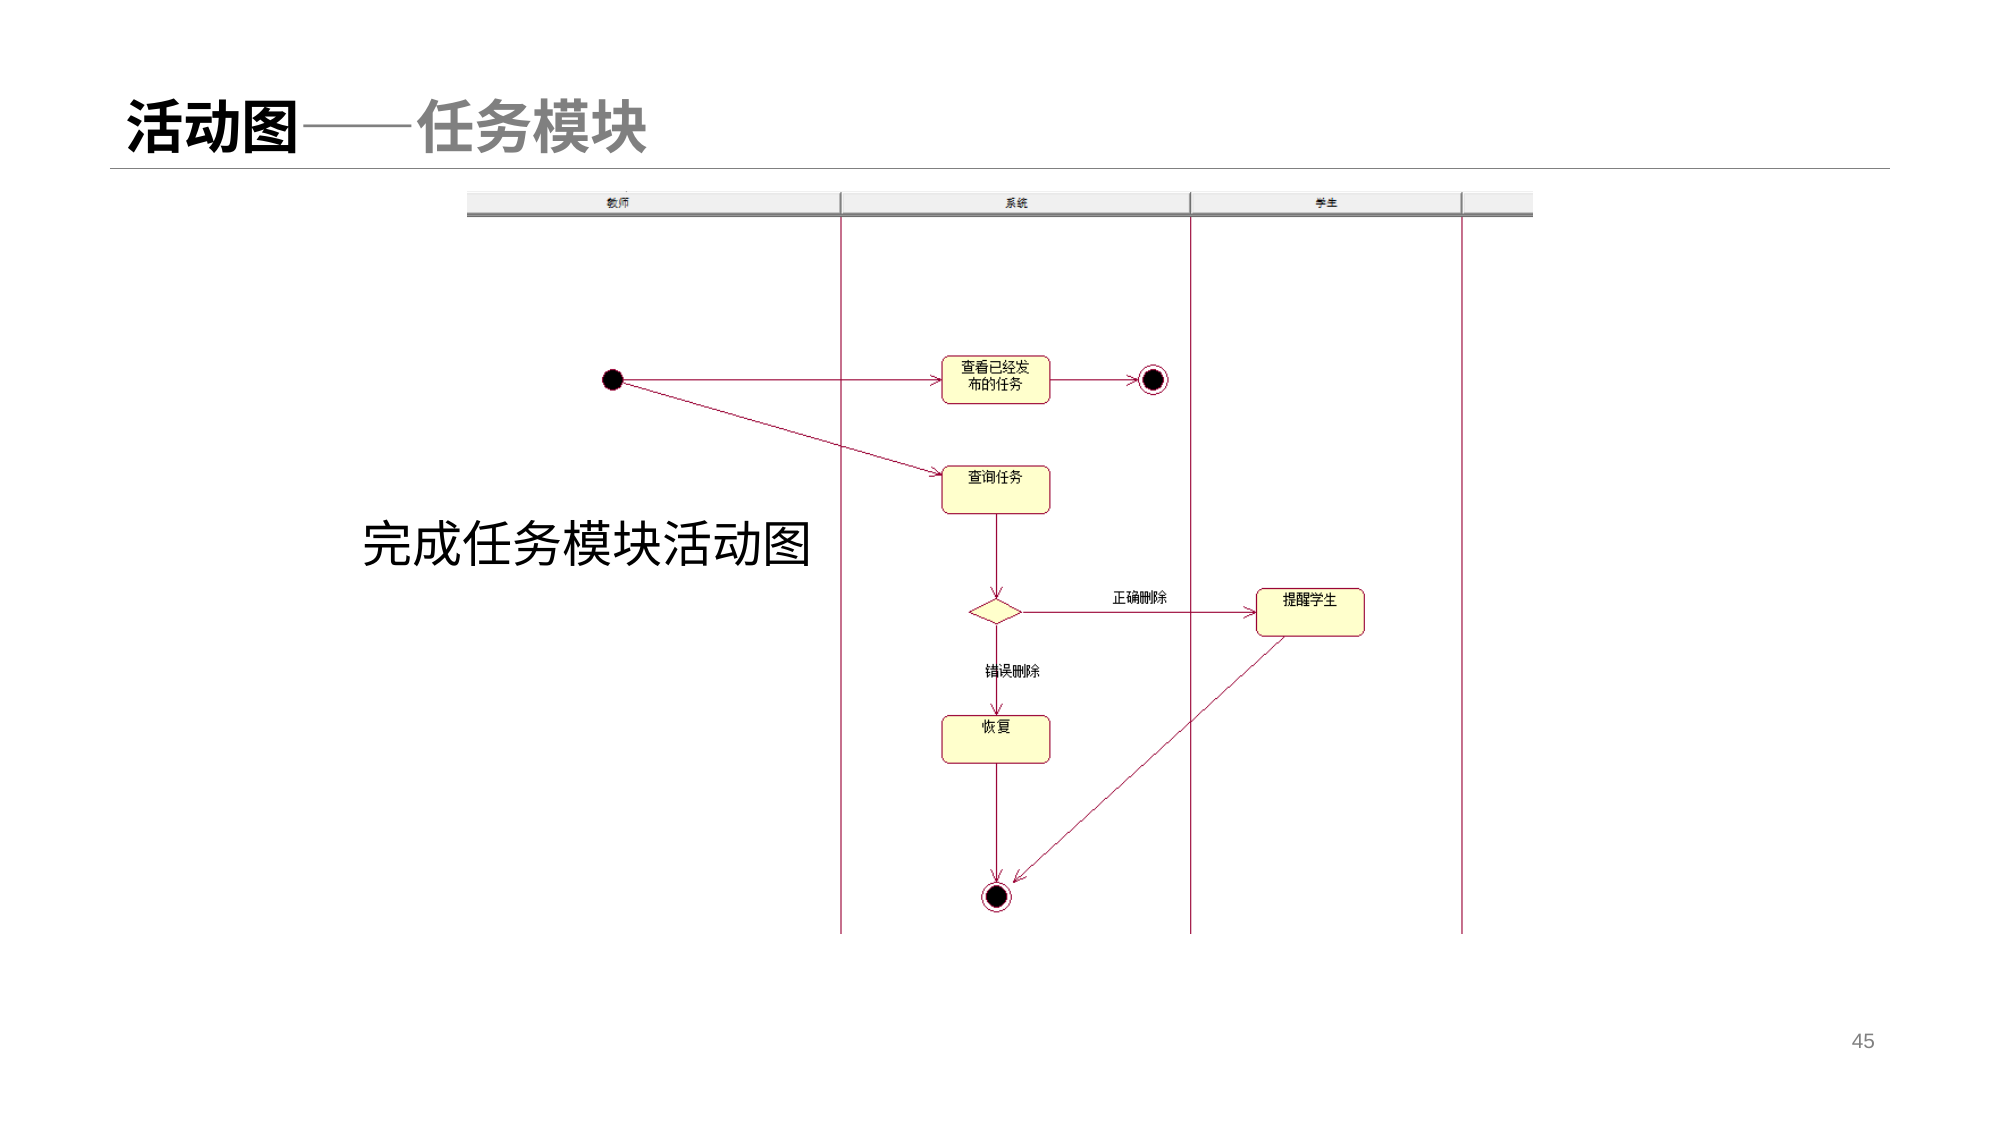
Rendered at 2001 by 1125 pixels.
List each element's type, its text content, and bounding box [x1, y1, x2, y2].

slide_number 45 [1412, 1023, 1890, 1058]
title 活动图——任务模块 [109, 0, 1890, 169]
picture [467, 191, 1533, 934]
text_box 完成任务模块活动图 [347, 504, 467, 580]
